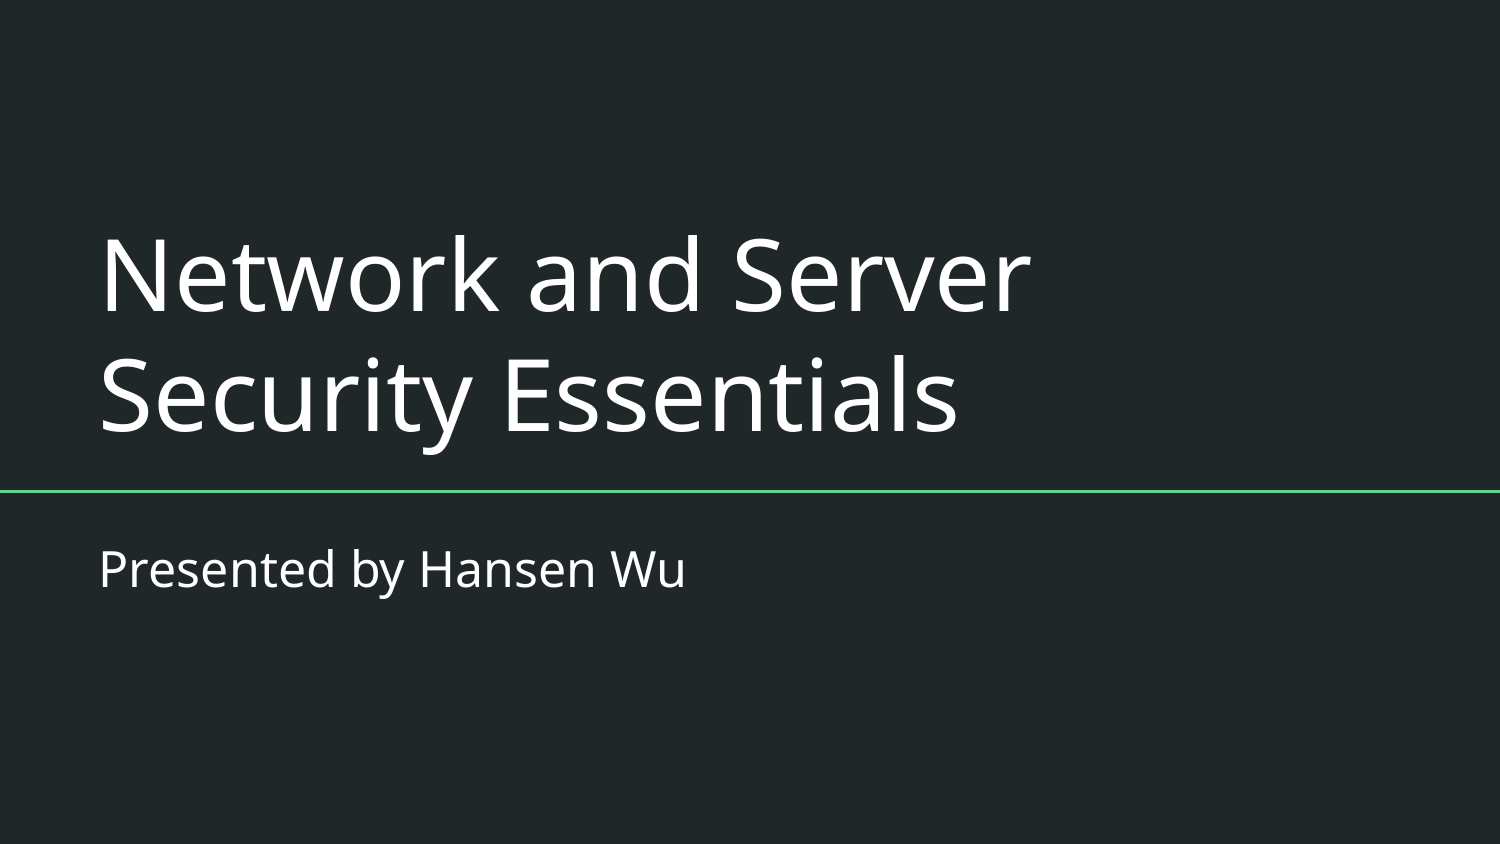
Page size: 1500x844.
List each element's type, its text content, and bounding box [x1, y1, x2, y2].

title Network and Server Security Essentials [83, 206, 1417, 467]
subtitle Presented by Hansen Wu [83, 522, 1417, 626]
